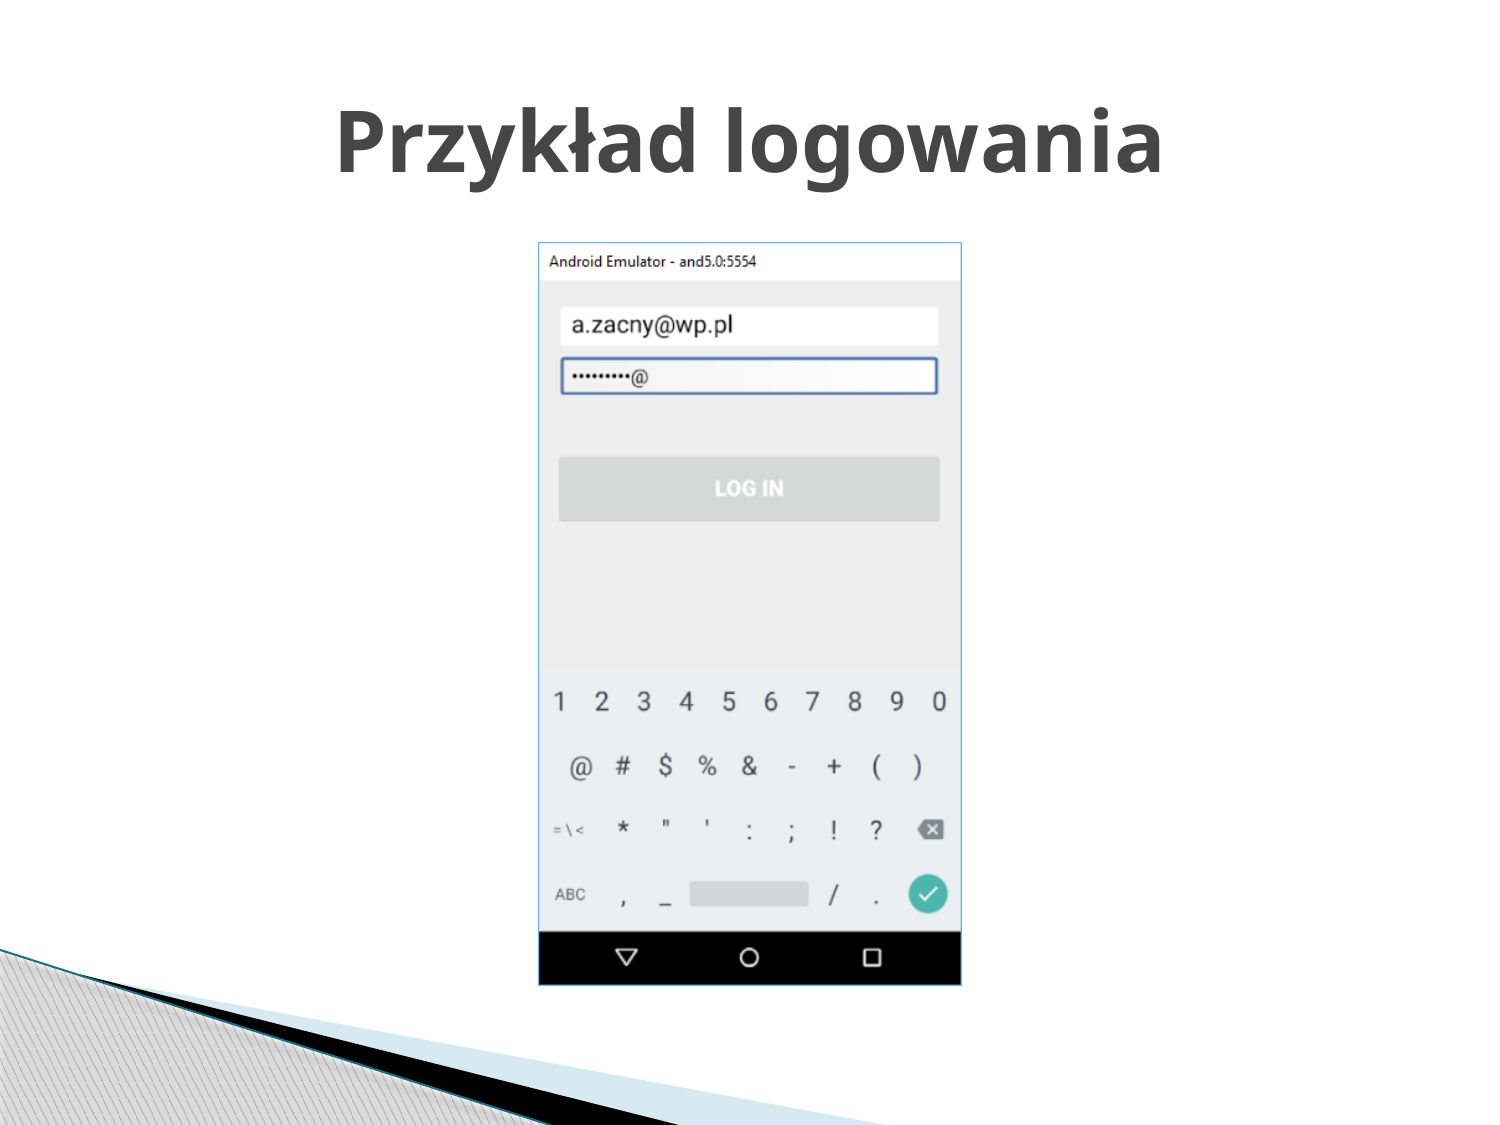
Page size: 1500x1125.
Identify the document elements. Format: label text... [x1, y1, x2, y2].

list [537, 242, 963, 986]
title Przykład logowania [75, 45, 1425, 233]
